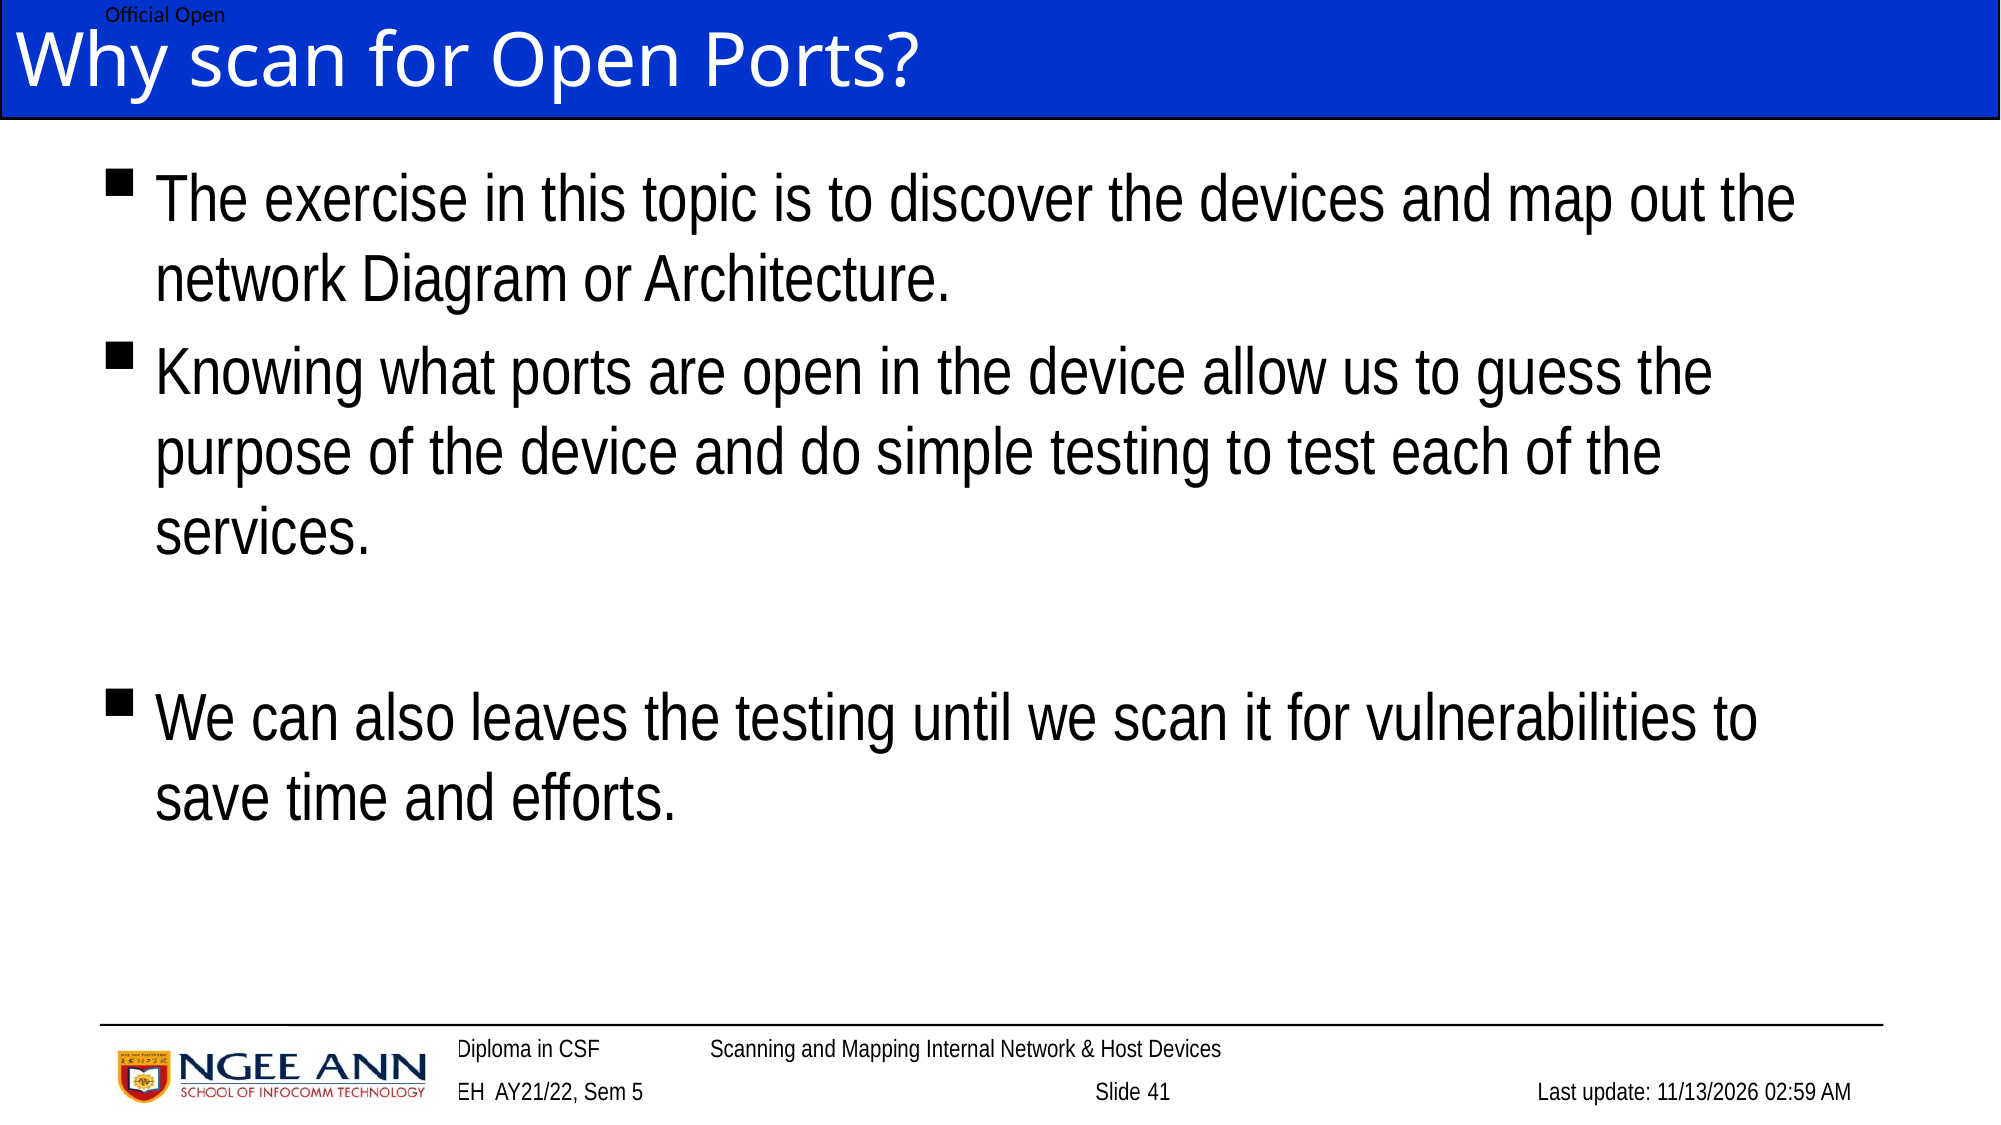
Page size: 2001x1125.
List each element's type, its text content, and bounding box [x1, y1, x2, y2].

title Why scan for Open Ports? [0, 0, 1969, 115]
list The exercise in this topic is to discover the devices and map out the network Diagram or Architecture. Knowing what ports are open in the device allow us to guess the purpose of the device and do simple testing to test each of the services. We can also leaves the testing until we scan it for vulnerabilities to save time and efforts. [83, 146, 1868, 997]
picture [83, 1028, 459, 1125]
